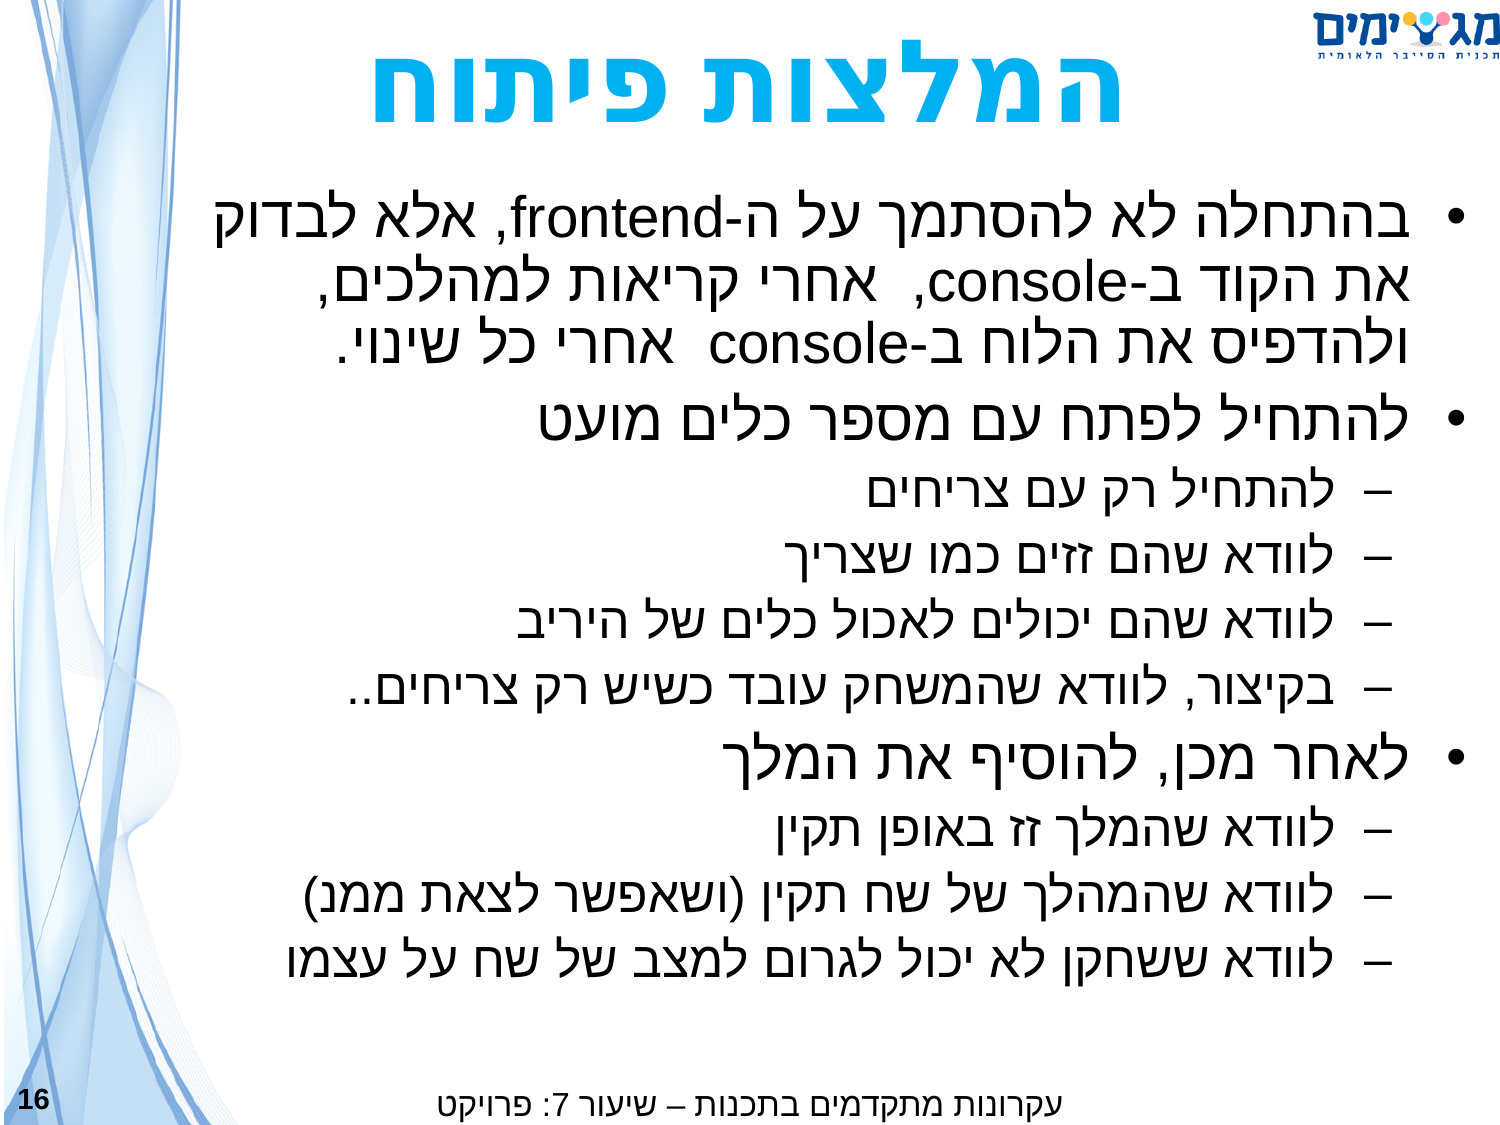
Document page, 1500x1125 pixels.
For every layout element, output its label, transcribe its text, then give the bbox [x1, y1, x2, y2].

picture [4, 0, 254, 1125]
picture [1306, 0, 1500, 87]
list בהתחלה לא להסתמך על ה-frontend, אלא לבדוק את הקוד ב-console, אחרי קריאות למהלכים, ולהדפיס את הלוח ב-console אחרי כל שינוי. להתחיל לפתח עם מספר כלים מועט להתחיל רק עם צריחים לוודא שהם זזים כמו שצריך לוודא שהם יכולים לאכול כלים של היריב בקיצור, לוודא שהמשחק עובד כשיש רק צריחים.. לאחר מכן, להוסיף את המלך לוודא שהמלך זז באופן תקין לוודא שהמהלך של שח תקין (ושאפשר לצאת ממנ) לוודא ששחקן לא יכול לגרום למצב של שח על עצמו [171, 172, 1483, 1073]
list המלצות פיתוח [190, 0, 1306, 163]
